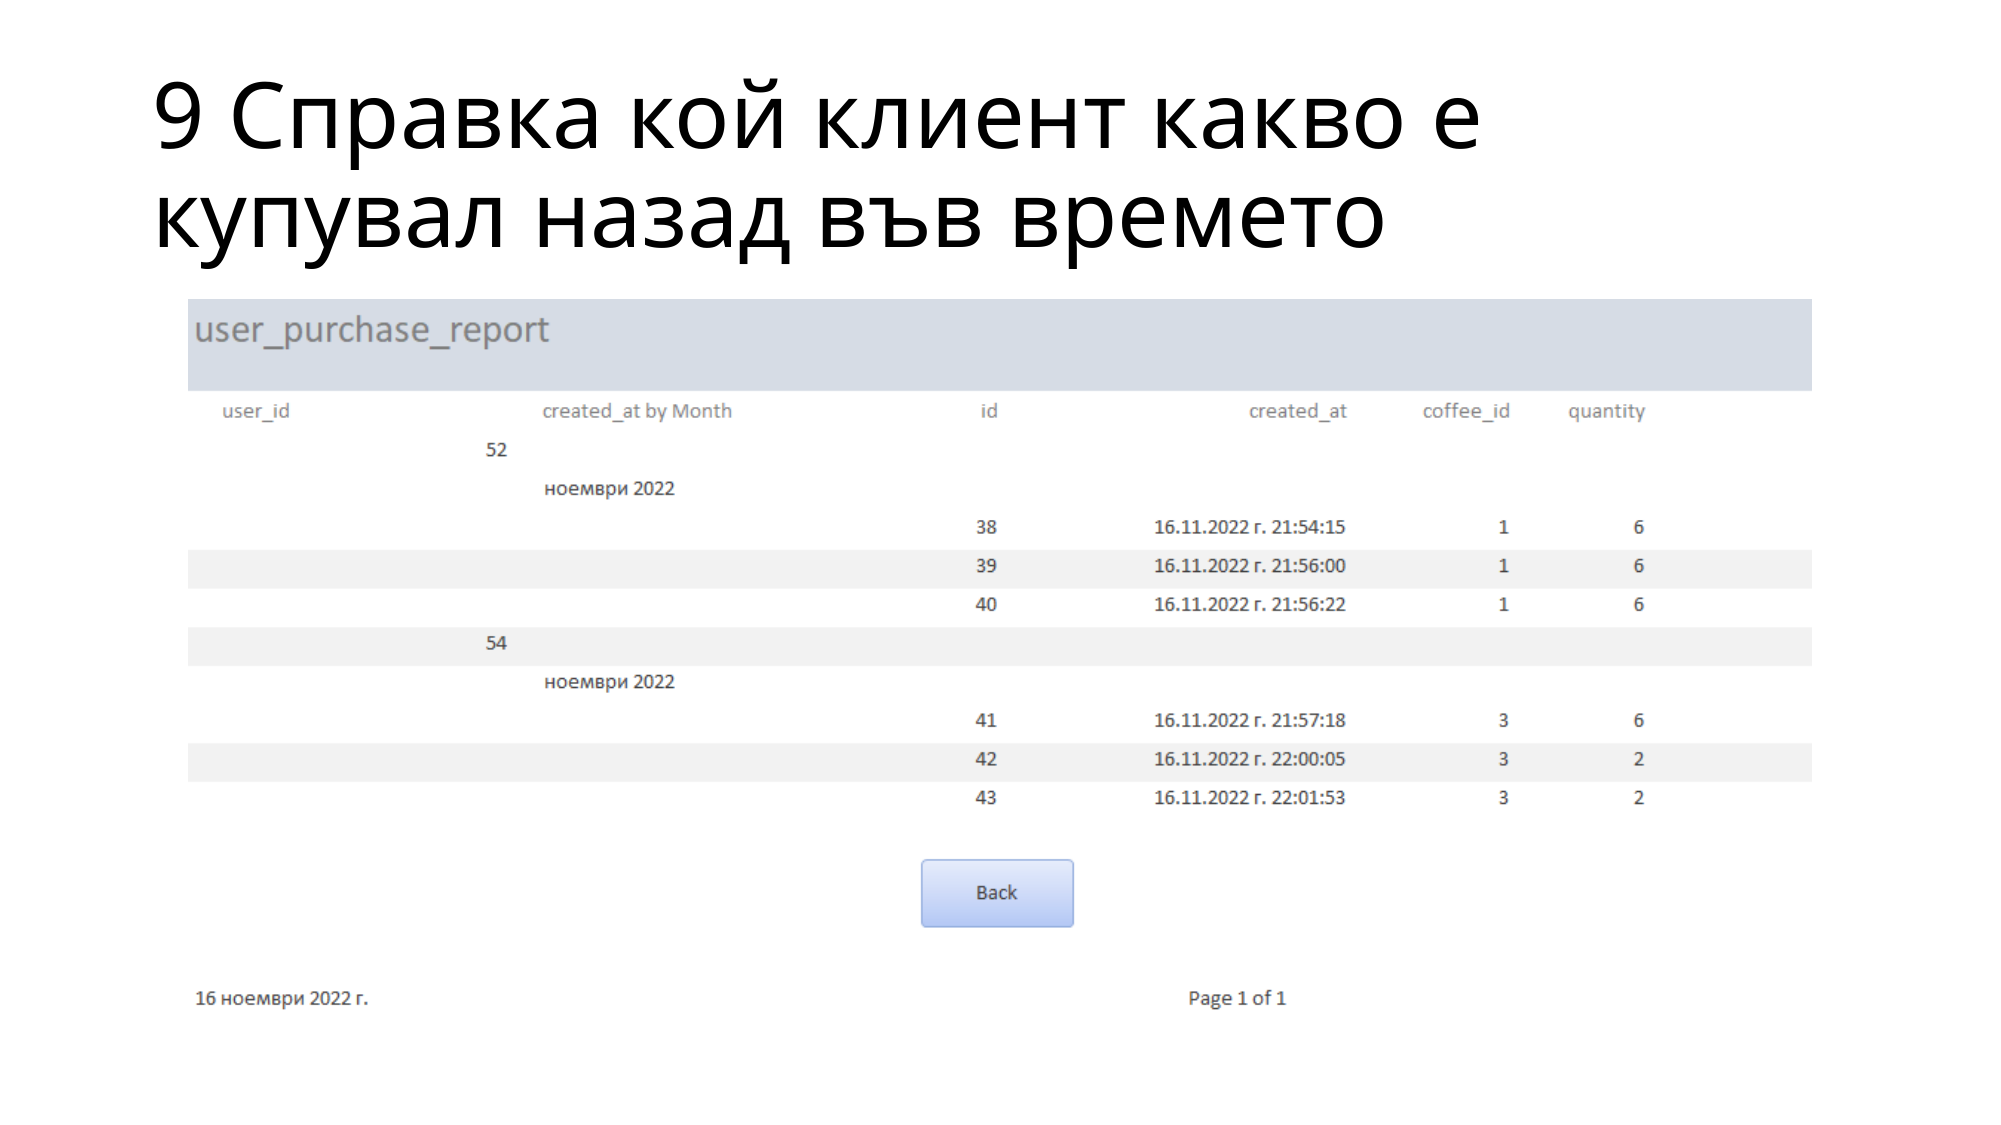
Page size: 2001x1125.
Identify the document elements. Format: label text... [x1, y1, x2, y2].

title 9 Справка кой клиент какво е купувал назад във времето [137, 59, 1863, 278]
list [188, 299, 1812, 1014]
